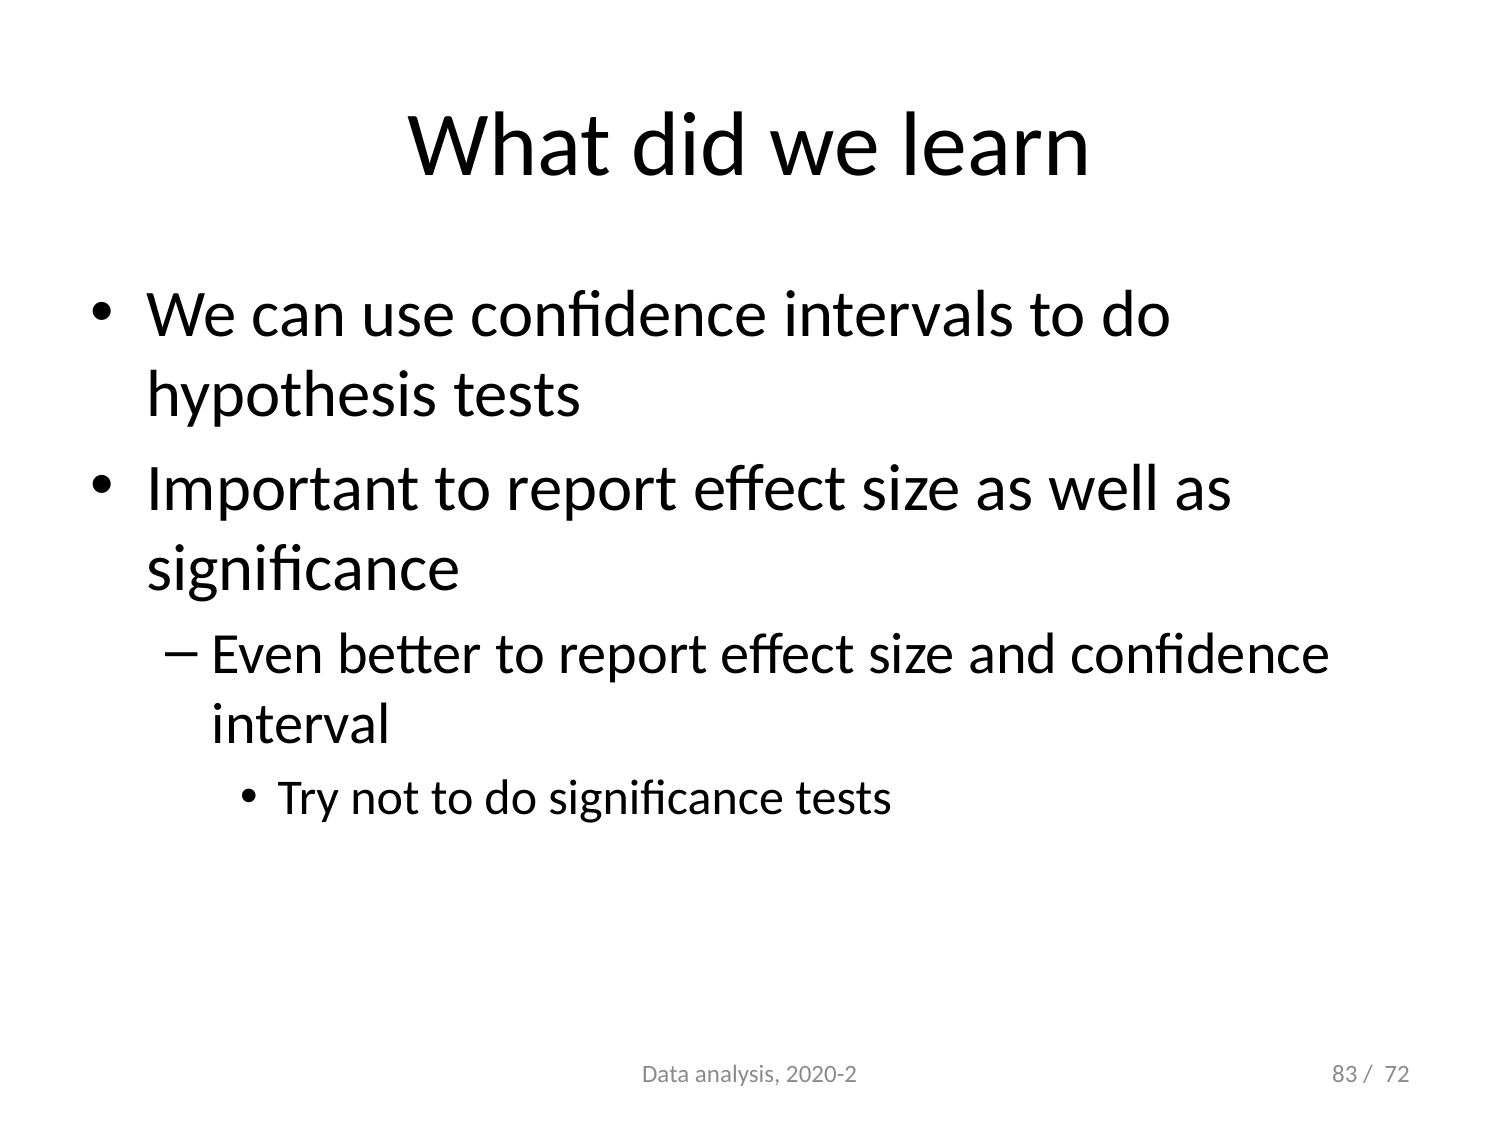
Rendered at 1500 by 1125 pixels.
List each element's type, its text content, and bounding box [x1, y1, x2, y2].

title What did we learn [75, 45, 1425, 233]
footer Data analysis, 2020-2 [512, 1042, 988, 1103]
list We can use confidence intervals to do hypothesis tests Important to report effect size as well as significance Even better to report effect size and confidence interval Try not to do significance tests [75, 262, 1425, 1005]
slide_number 83 / 72 [1074, 1042, 1425, 1103]
